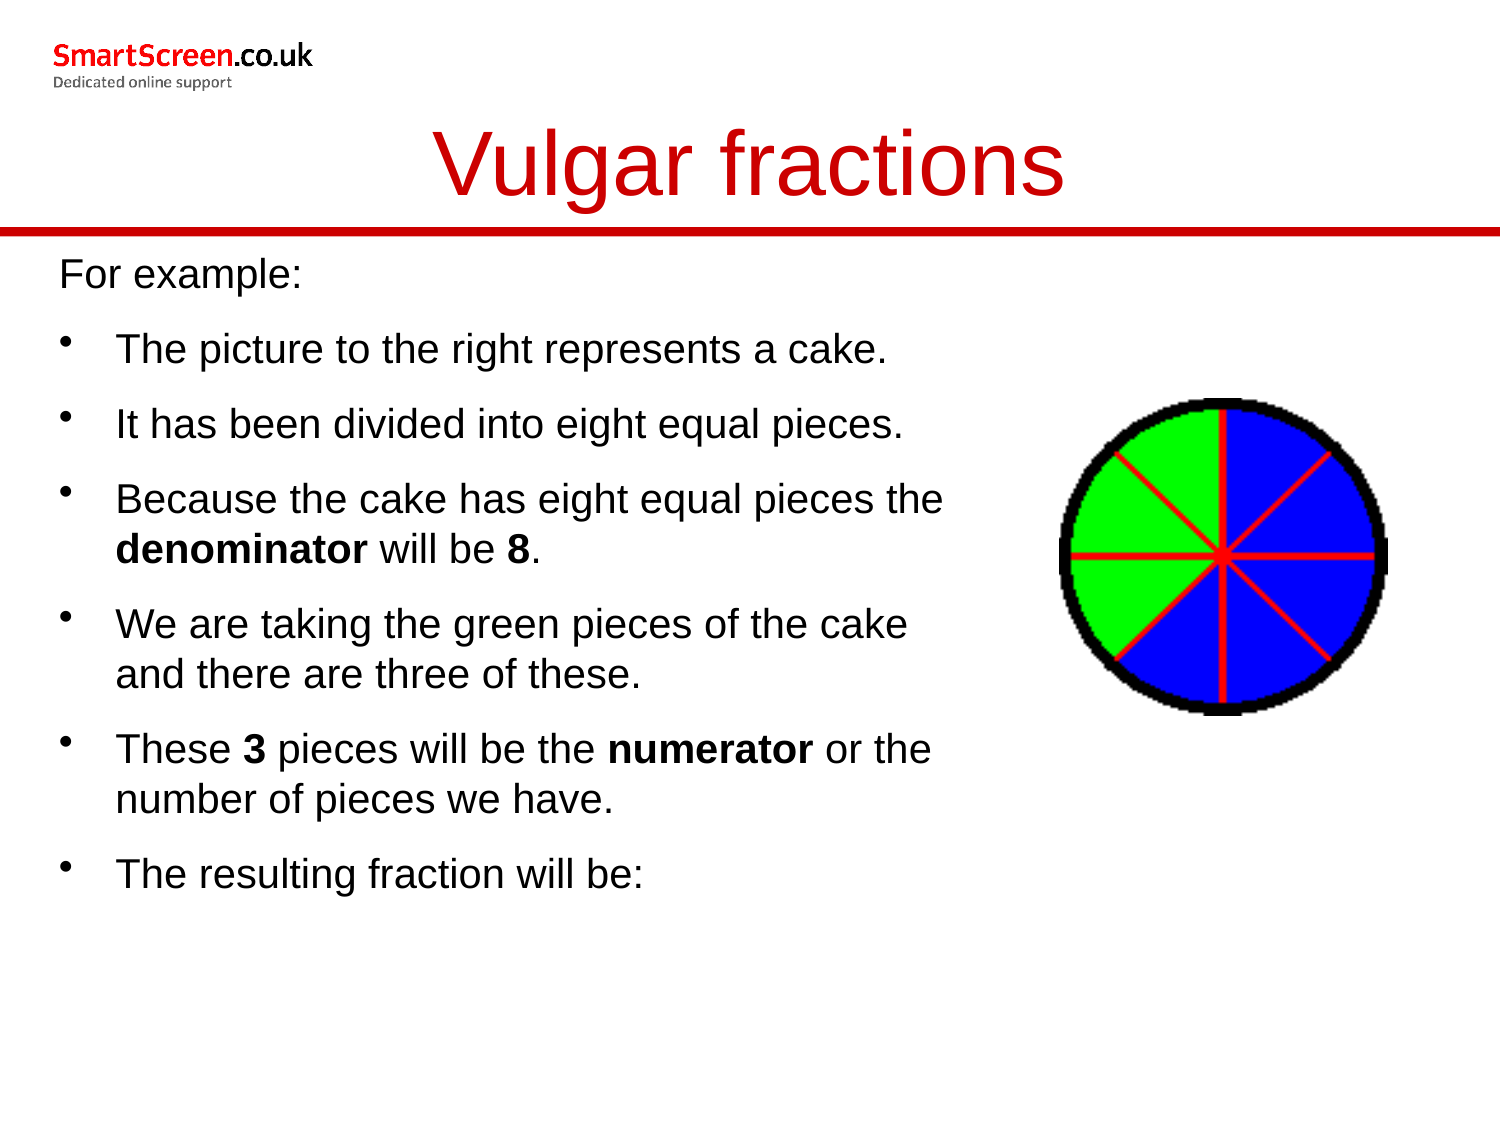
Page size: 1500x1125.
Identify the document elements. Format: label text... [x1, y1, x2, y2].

picture [53, 42, 313, 78]
picture [1058, 398, 1389, 717]
title Vulgar fractions [0, 232, 1500, 239]
title Vulgar fractions [0, 78, 1500, 231]
